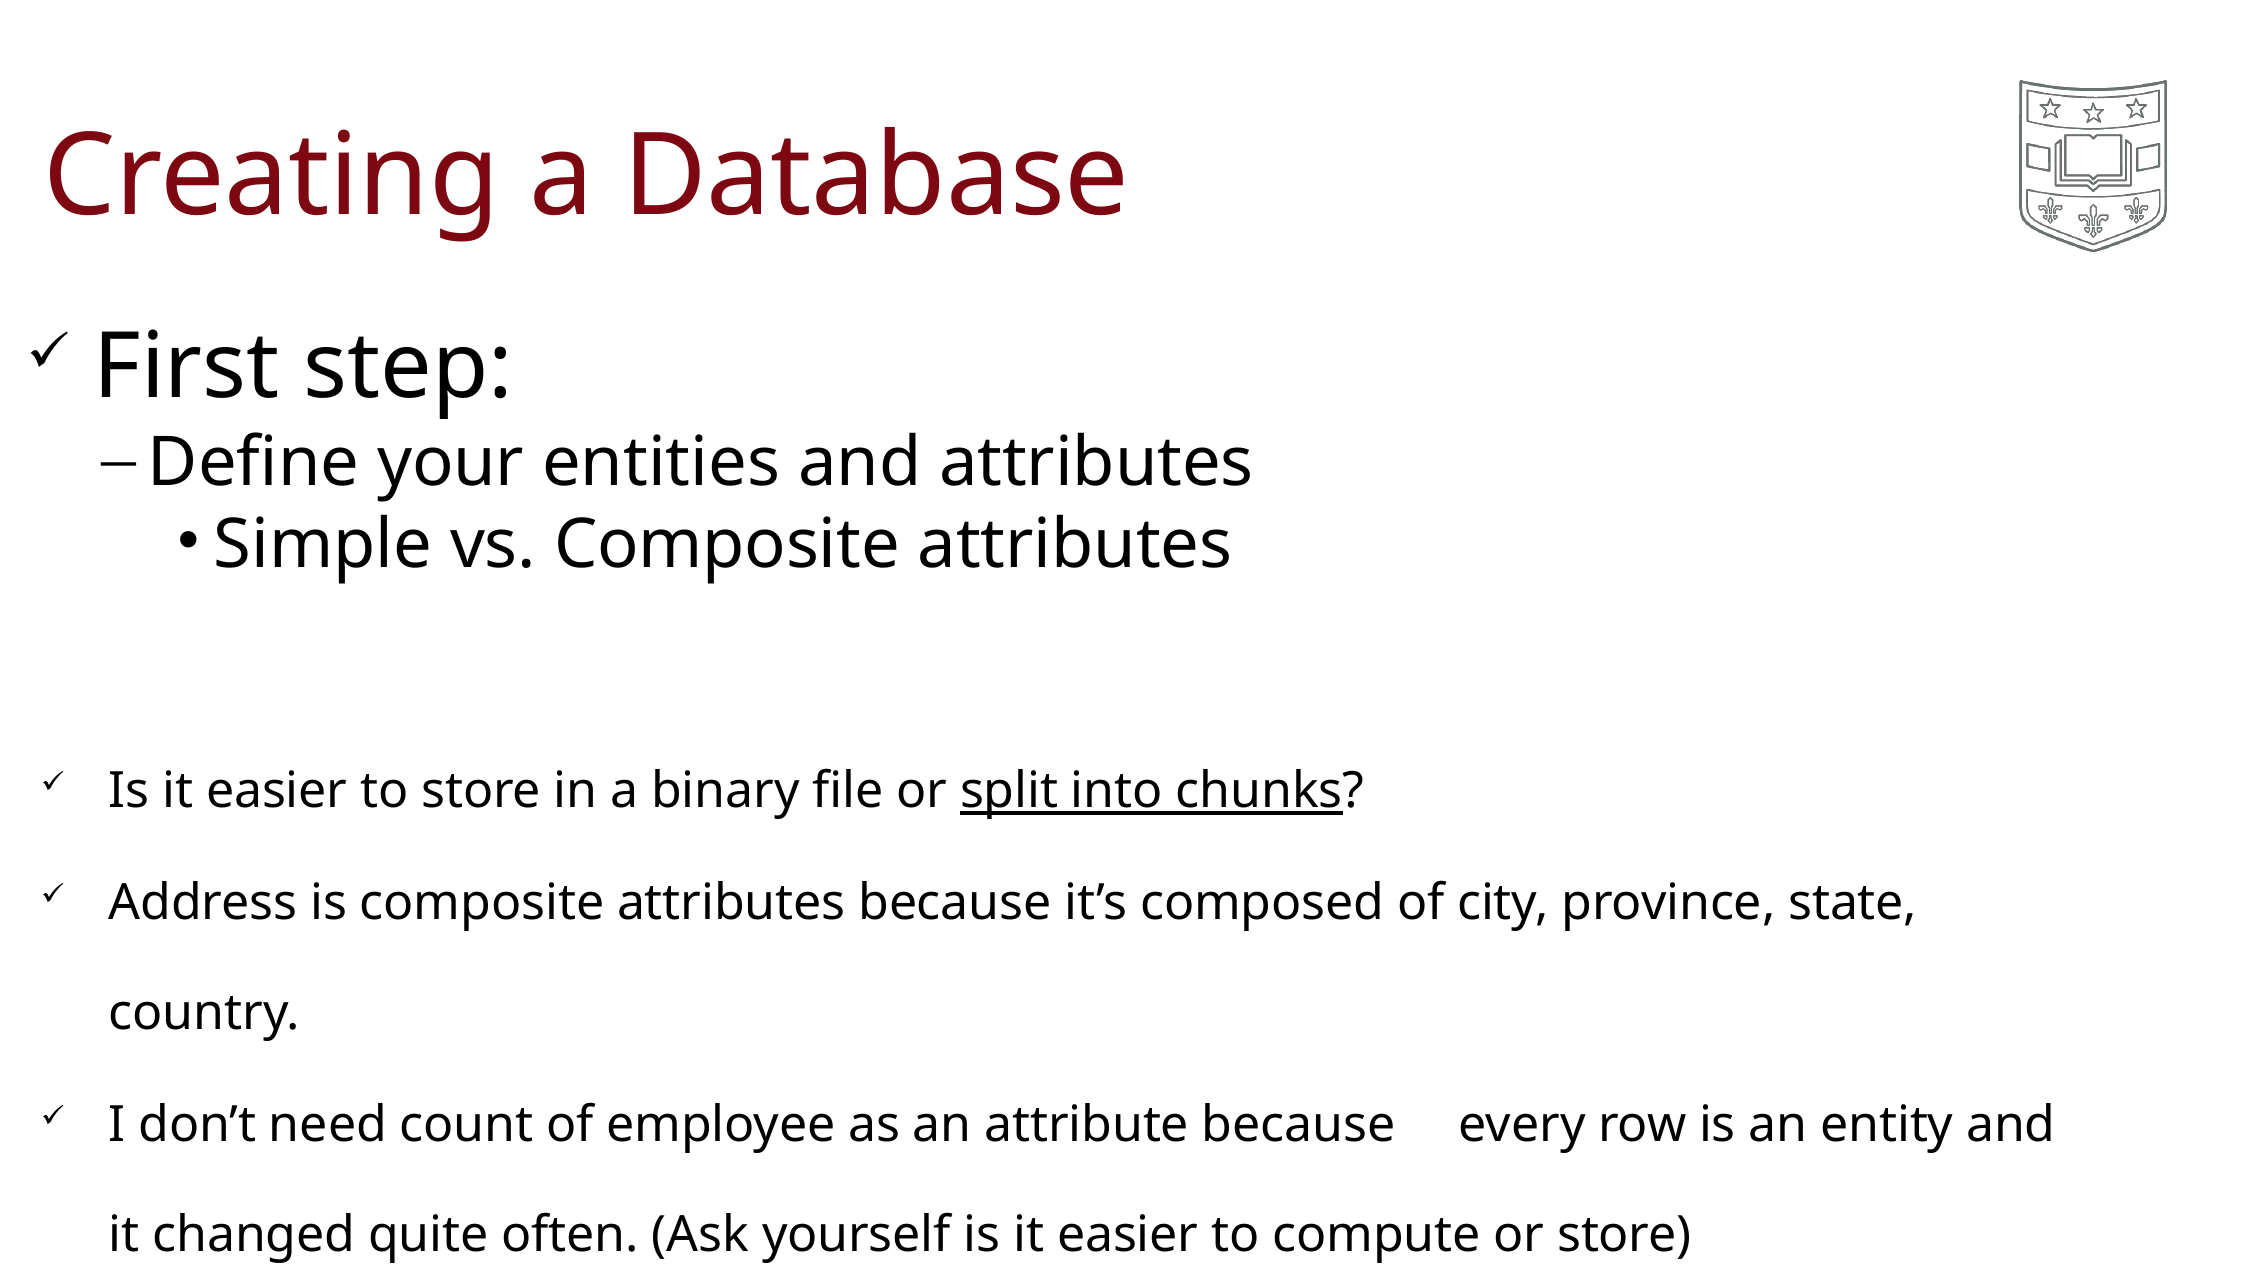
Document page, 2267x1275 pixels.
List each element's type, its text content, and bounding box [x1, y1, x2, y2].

title Creating a Database [41, 97, 1219, 304]
picture [2019, 80, 2167, 252]
text_box Is it easier to store in a binary file or split into chunks? Address is composite attributes because it’s composed of city, province, state, country. I don’t need count of employee as an attribute because every row is an entity and it changed quite often. (Ask yourself is it easier to compute or store) [24, 699, 2109, 1269]
text_box First step: Define your entities and attributes Simple vs. Composite attributes [24, 304, 1871, 581]
